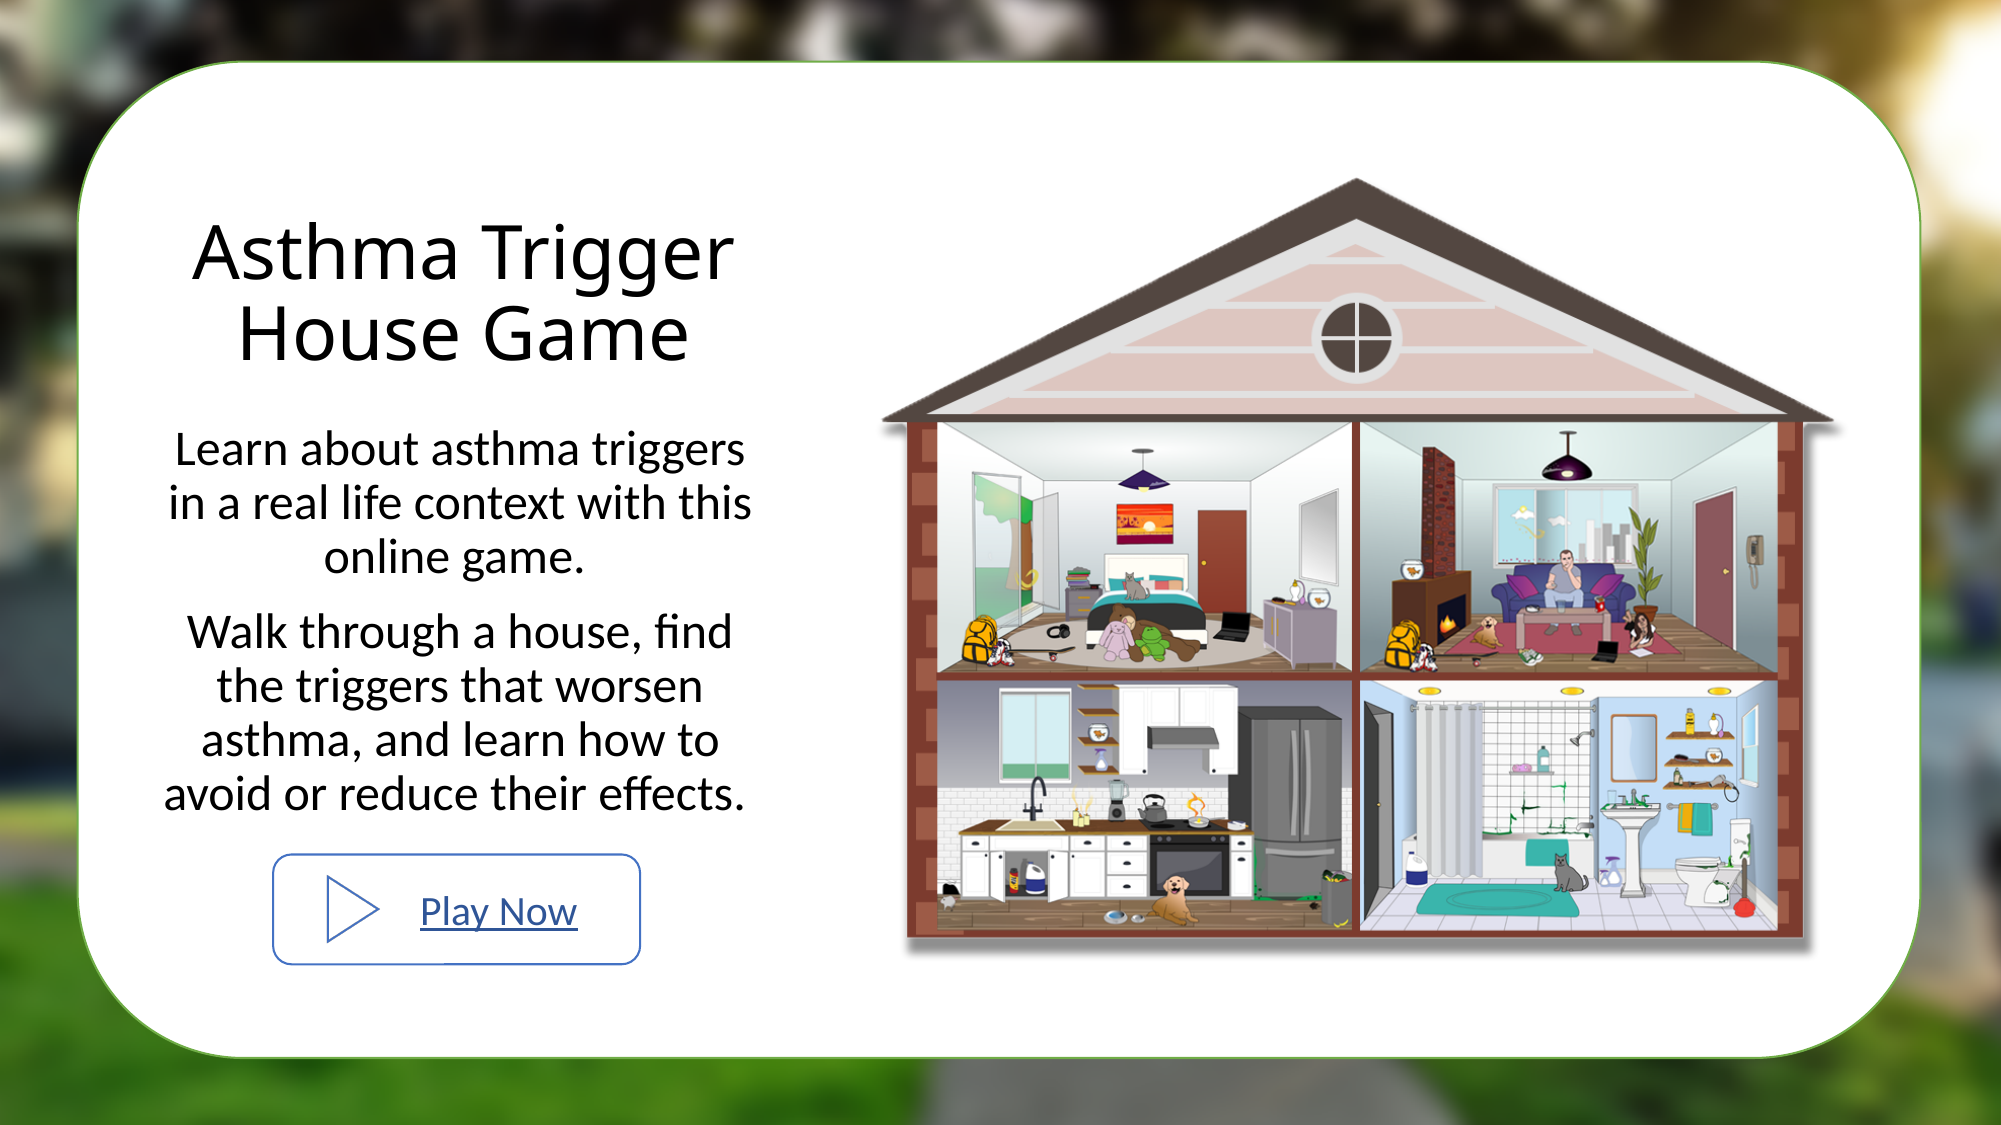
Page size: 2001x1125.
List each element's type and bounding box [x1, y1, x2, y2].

picture [0, 0, 2001, 1125]
text_box [273, 854, 641, 965]
